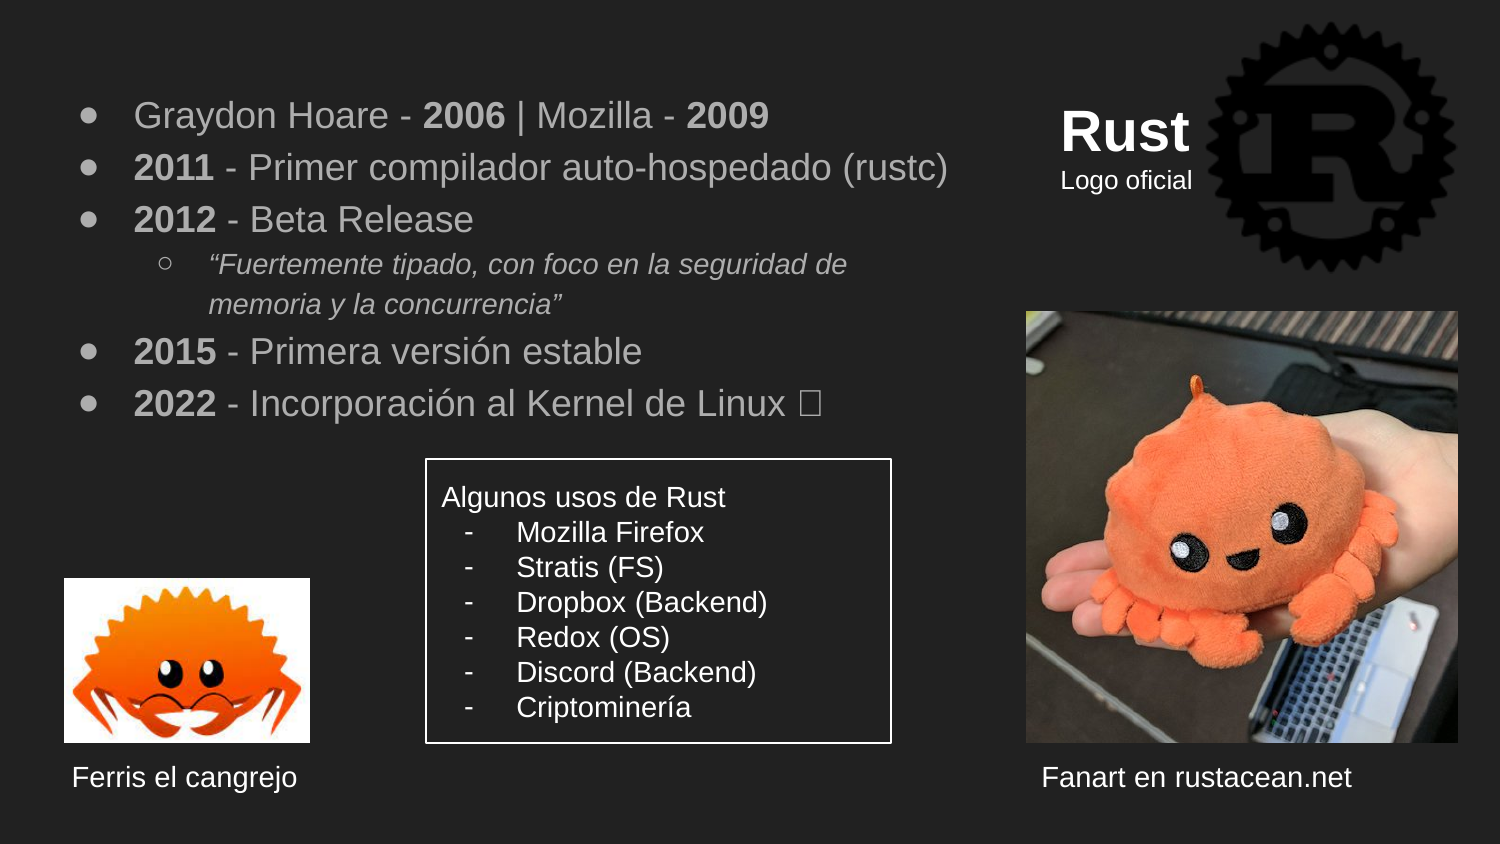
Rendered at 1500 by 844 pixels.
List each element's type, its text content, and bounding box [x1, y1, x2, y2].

text_box Algunos usos de Rust Mozilla Firefox Stratis (FS) Dropbox (Backend) Redox (OS) Discord (Backend) Criptominería [426, 459, 892, 744]
picture [1205, 21, 1458, 274]
picture [1026, 311, 1458, 744]
text_box Ferris el cangrejo [56, 743, 351, 808]
text_box Fanart en rustacean.net [1026, 750, 1449, 808]
title Rust Logo oficial [1045, 78, 1200, 217]
picture [64, 578, 311, 744]
list Graydon Hoare - 2006 | Mozilla - 2009 2011 - Primer compilador auto-hospedado (rustc) 2012 - Beta Release “Fuertemente tipado, con foco en la seguridad de memoria y la concurrencia” 2015 - Primera versión estable 2022 - Incorporación al Kernel de Linux 🎉 [43, 69, 986, 447]
